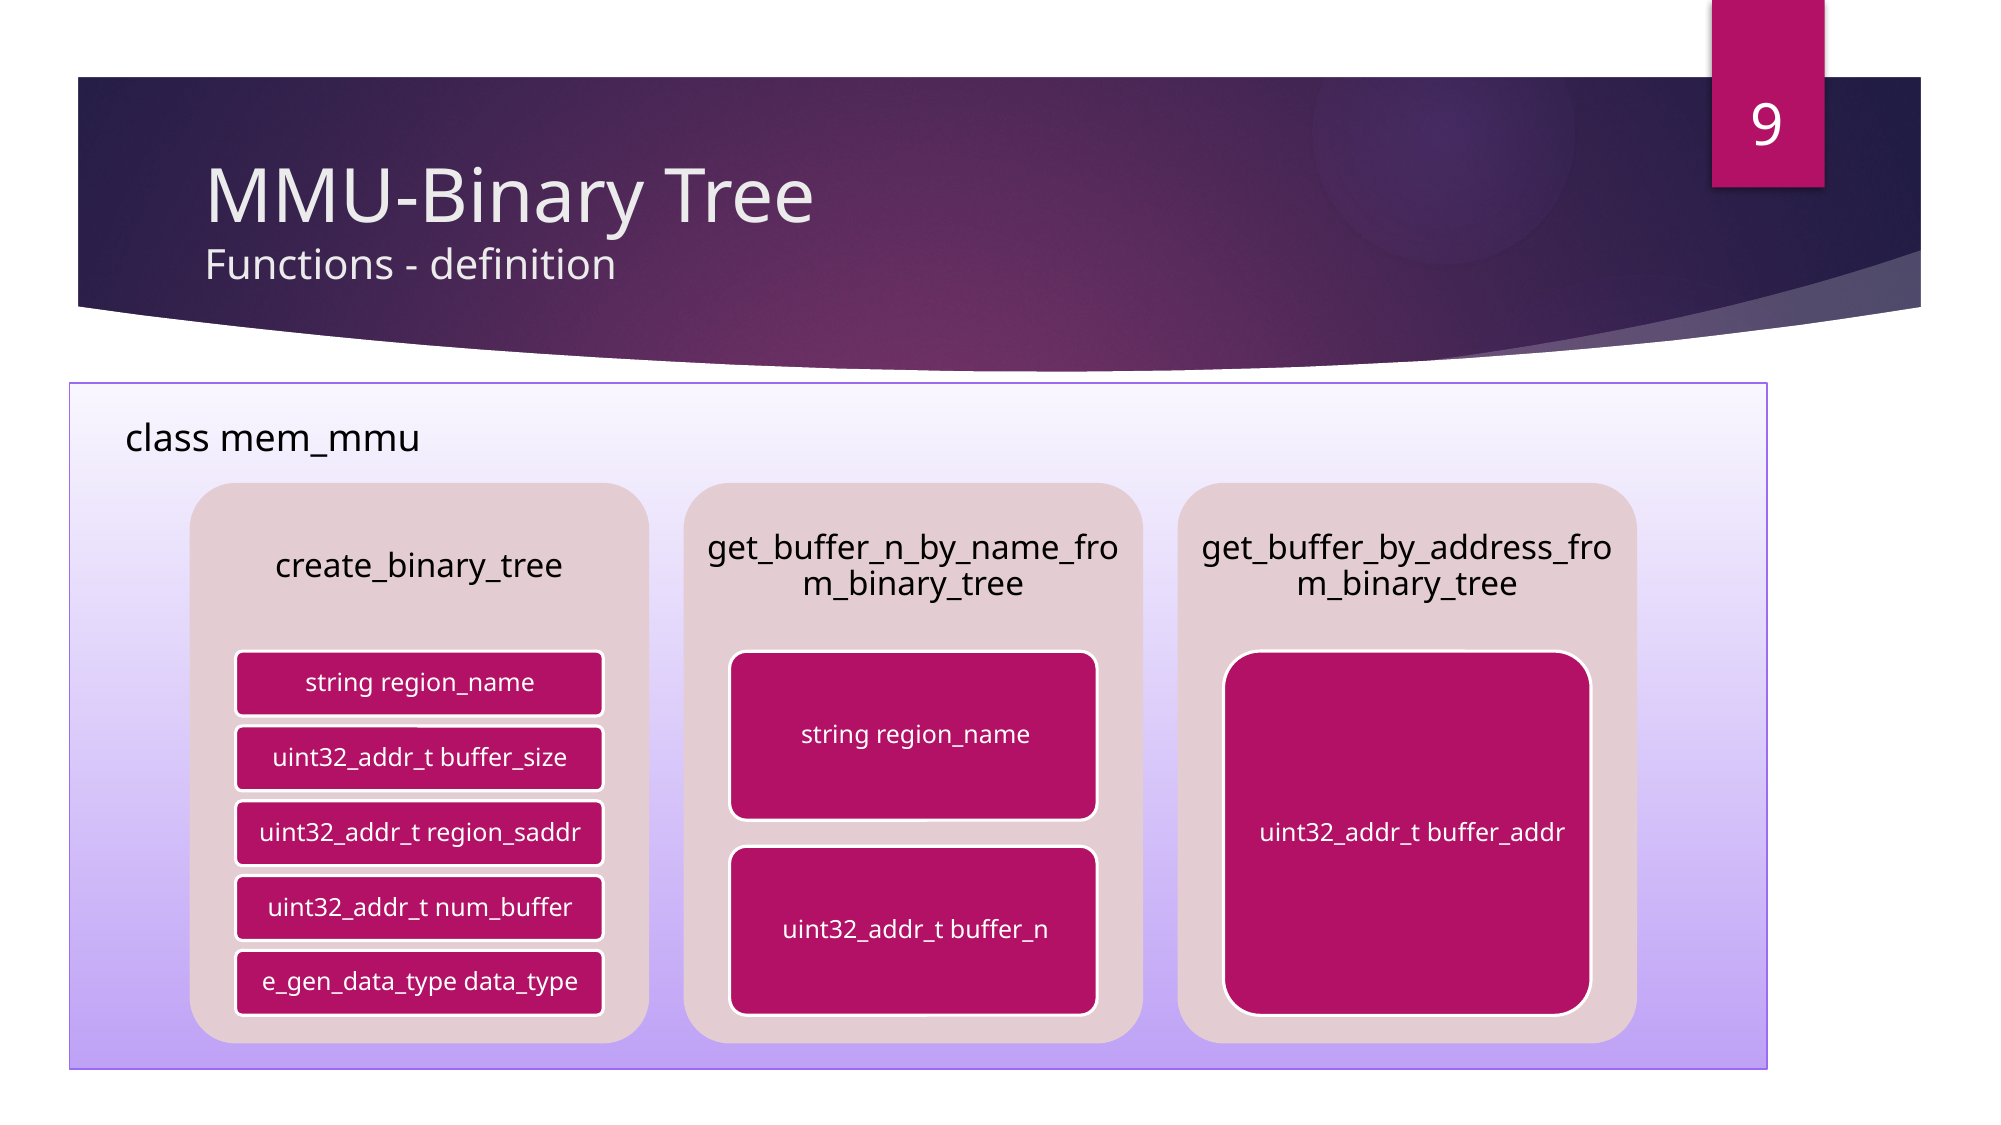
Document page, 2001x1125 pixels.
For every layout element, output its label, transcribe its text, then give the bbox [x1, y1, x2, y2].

slide_number 9 [1698, 48, 1836, 175]
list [189, 482, 1638, 1044]
title MMU-Binary Tree Functions - definition [189, 159, 1627, 276]
text_box class mem_mmu [110, 406, 528, 467]
text_box [69, 382, 1768, 1070]
